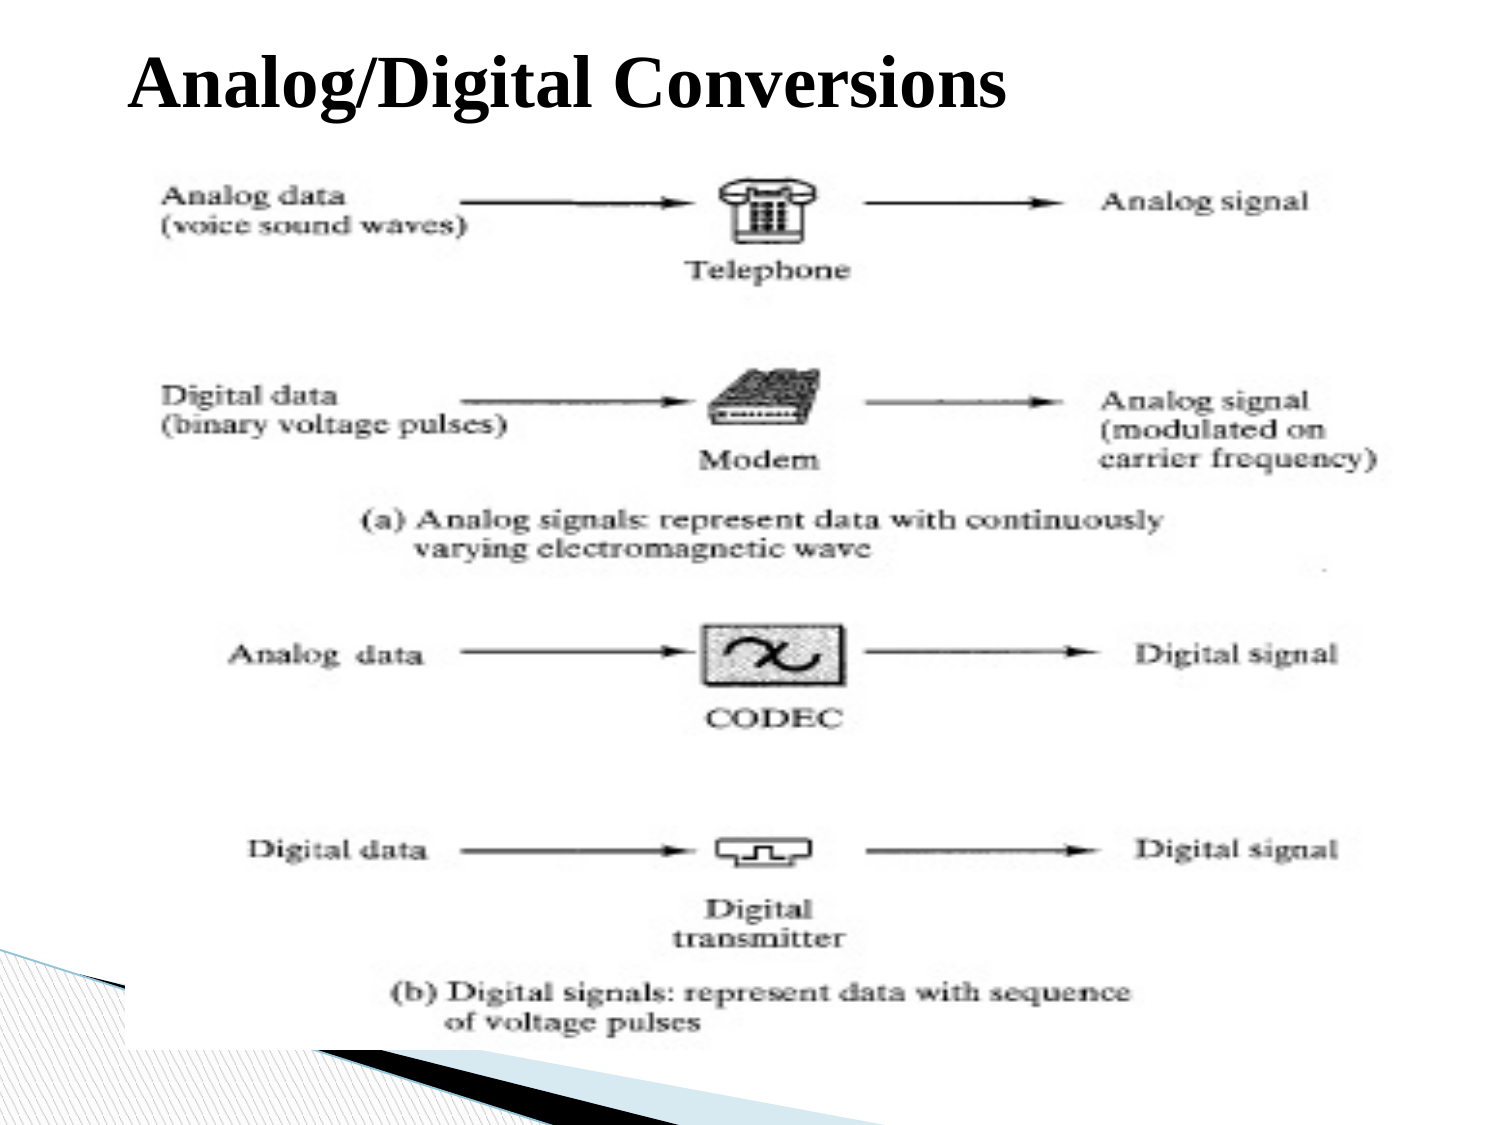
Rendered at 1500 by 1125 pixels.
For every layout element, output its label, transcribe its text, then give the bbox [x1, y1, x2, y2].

text_box Analog/Digital Conversions [112, 24, 1141, 130]
picture [124, 149, 1463, 1051]
